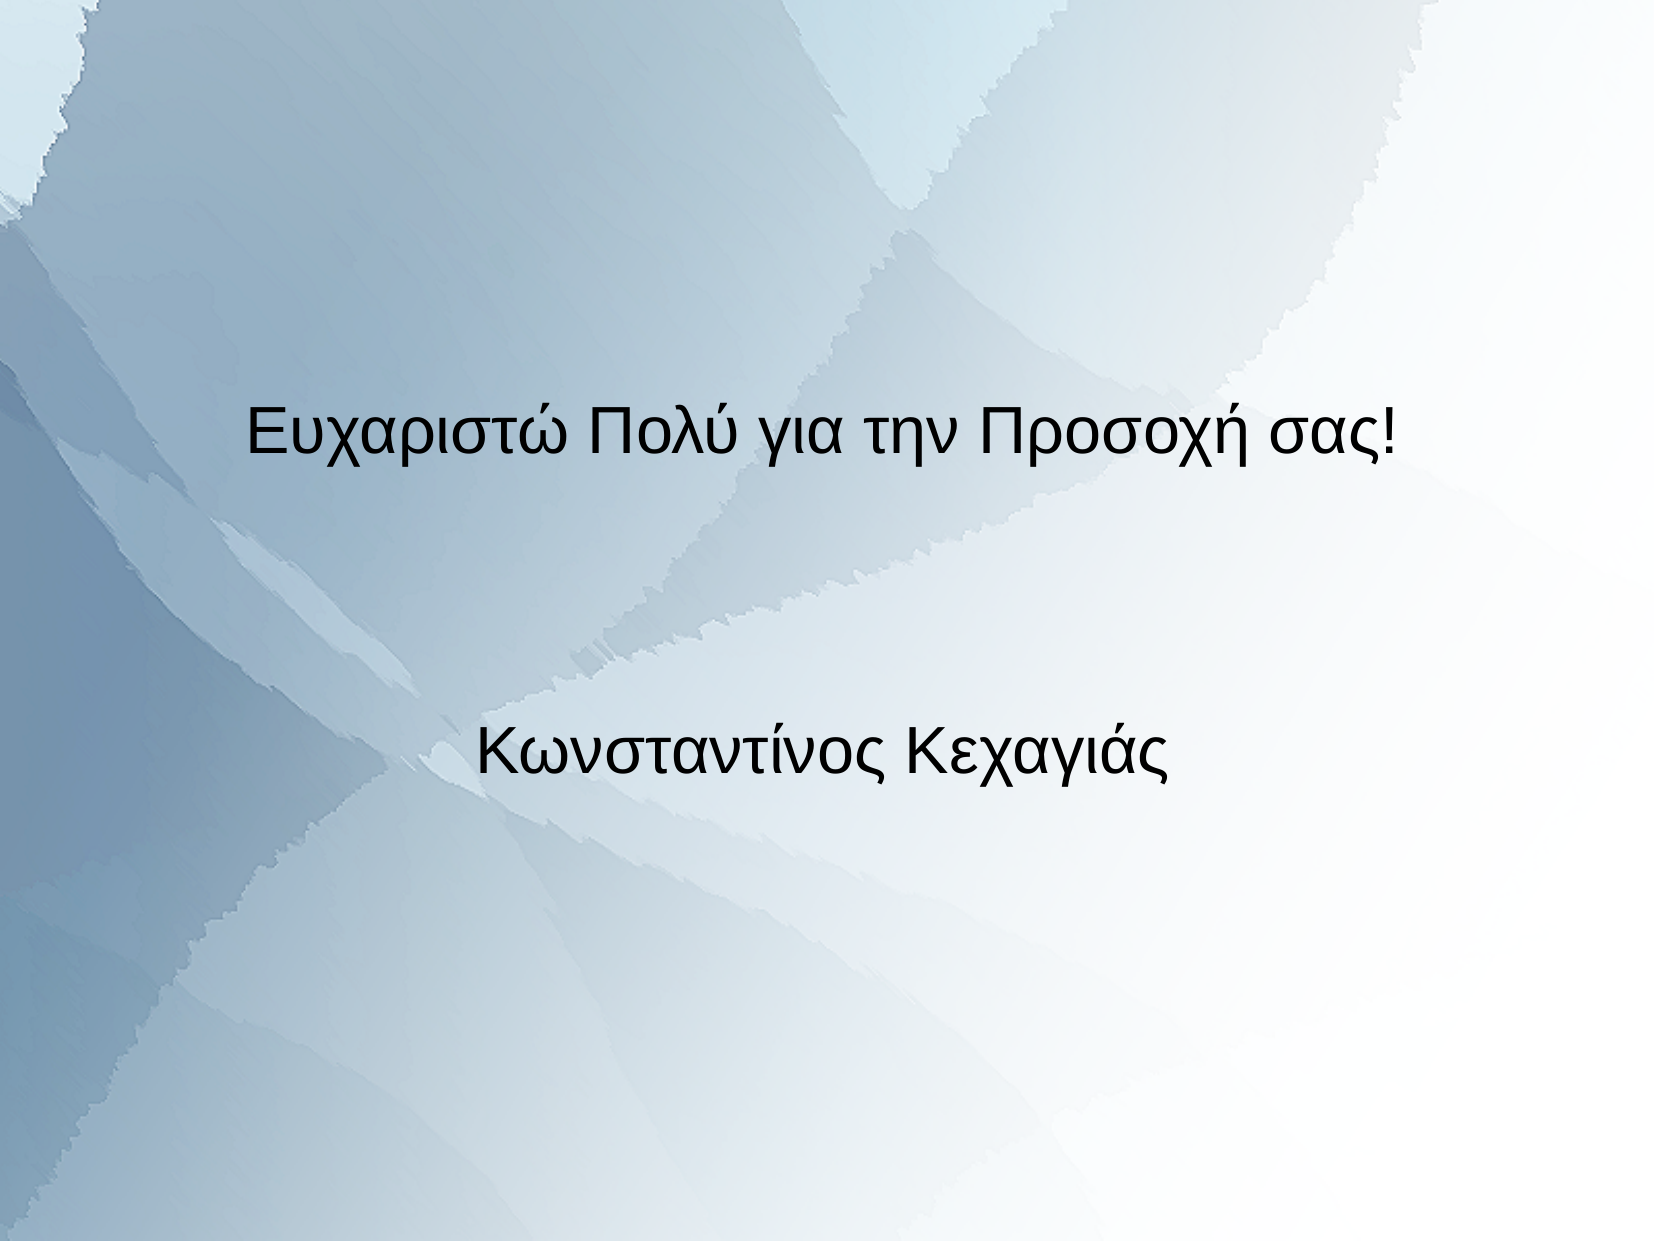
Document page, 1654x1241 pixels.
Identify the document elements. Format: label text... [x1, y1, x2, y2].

subtitle Ευχαριστώ Πολύ για την Προσοχή σας! Κωνσταντίνος Κεχαγιάς [75, 49, 1571, 1125]
picture [0, 0, 1654, 1241]
